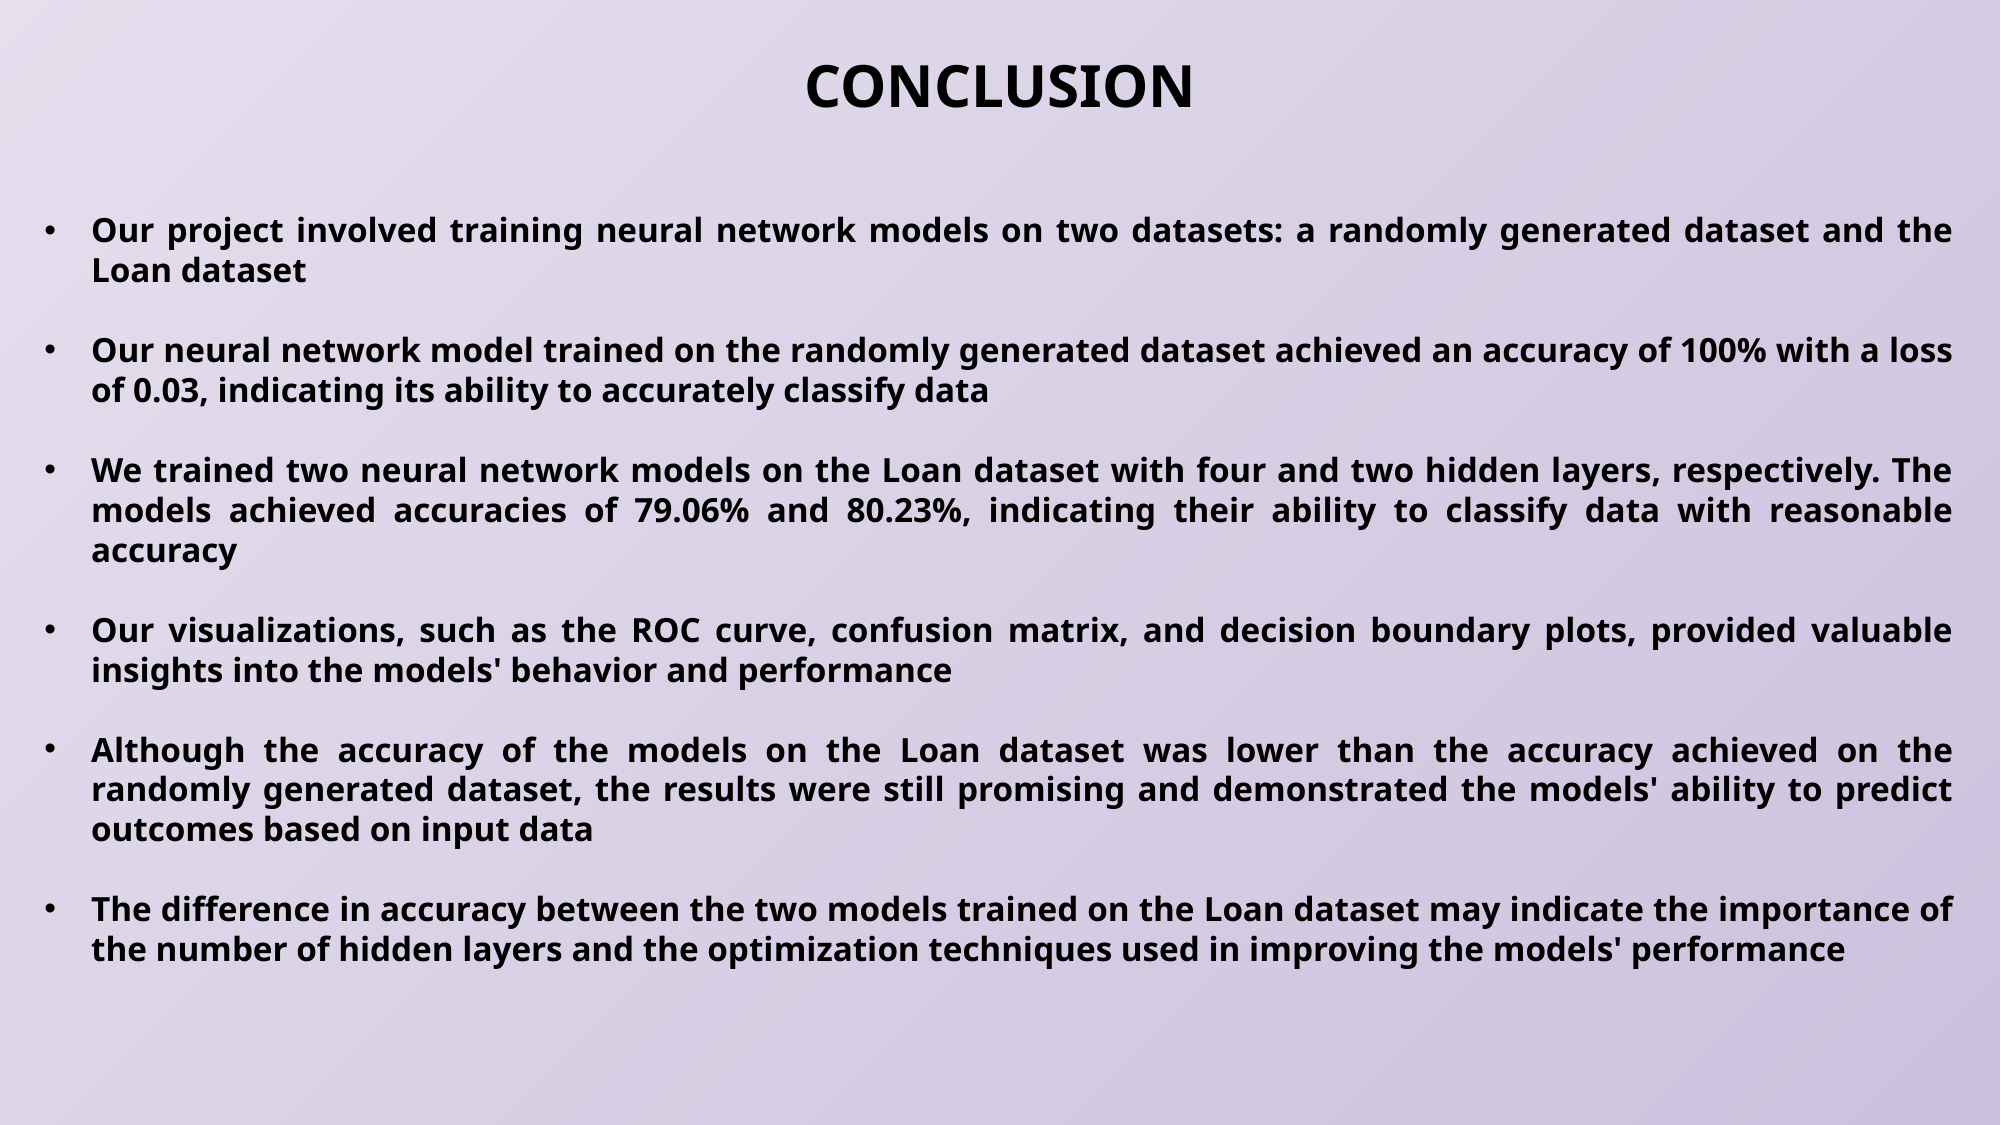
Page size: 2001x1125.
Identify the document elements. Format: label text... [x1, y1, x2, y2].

text_box Our project involved training neural network models on two datasets: a randomly generated dataset and the Loan dataset Our neural network model trained on the randomly generated dataset achieved an accuracy of 100% with a loss of 0.03, indicating its ability to accurately classify data We trained two neural network models on the Loan dataset with four and two hidden layers, respectively. The models achieved accuracies of 79.06% and 80.23%, indicating their ability to classify data with reasonable accuracy Our visualizations, such as the ROC curve, confusion matrix, and decision boundary plots, provided valuable insights into the models' behavior and performance Although the accuracy of the models on the Loan dataset was lower than the accuracy achieved on the randomly generated dataset, the results were still promising and demonstrated the models' ability to predict outcomes based on input data The difference in accuracy between the two models trained on the Loan dataset may indicate the importance of the number of hidden layers and the optimization techniques used in improving the models' performance [29, 202, 1971, 976]
text_box CONCLUSION [0, 41, 2000, 127]
